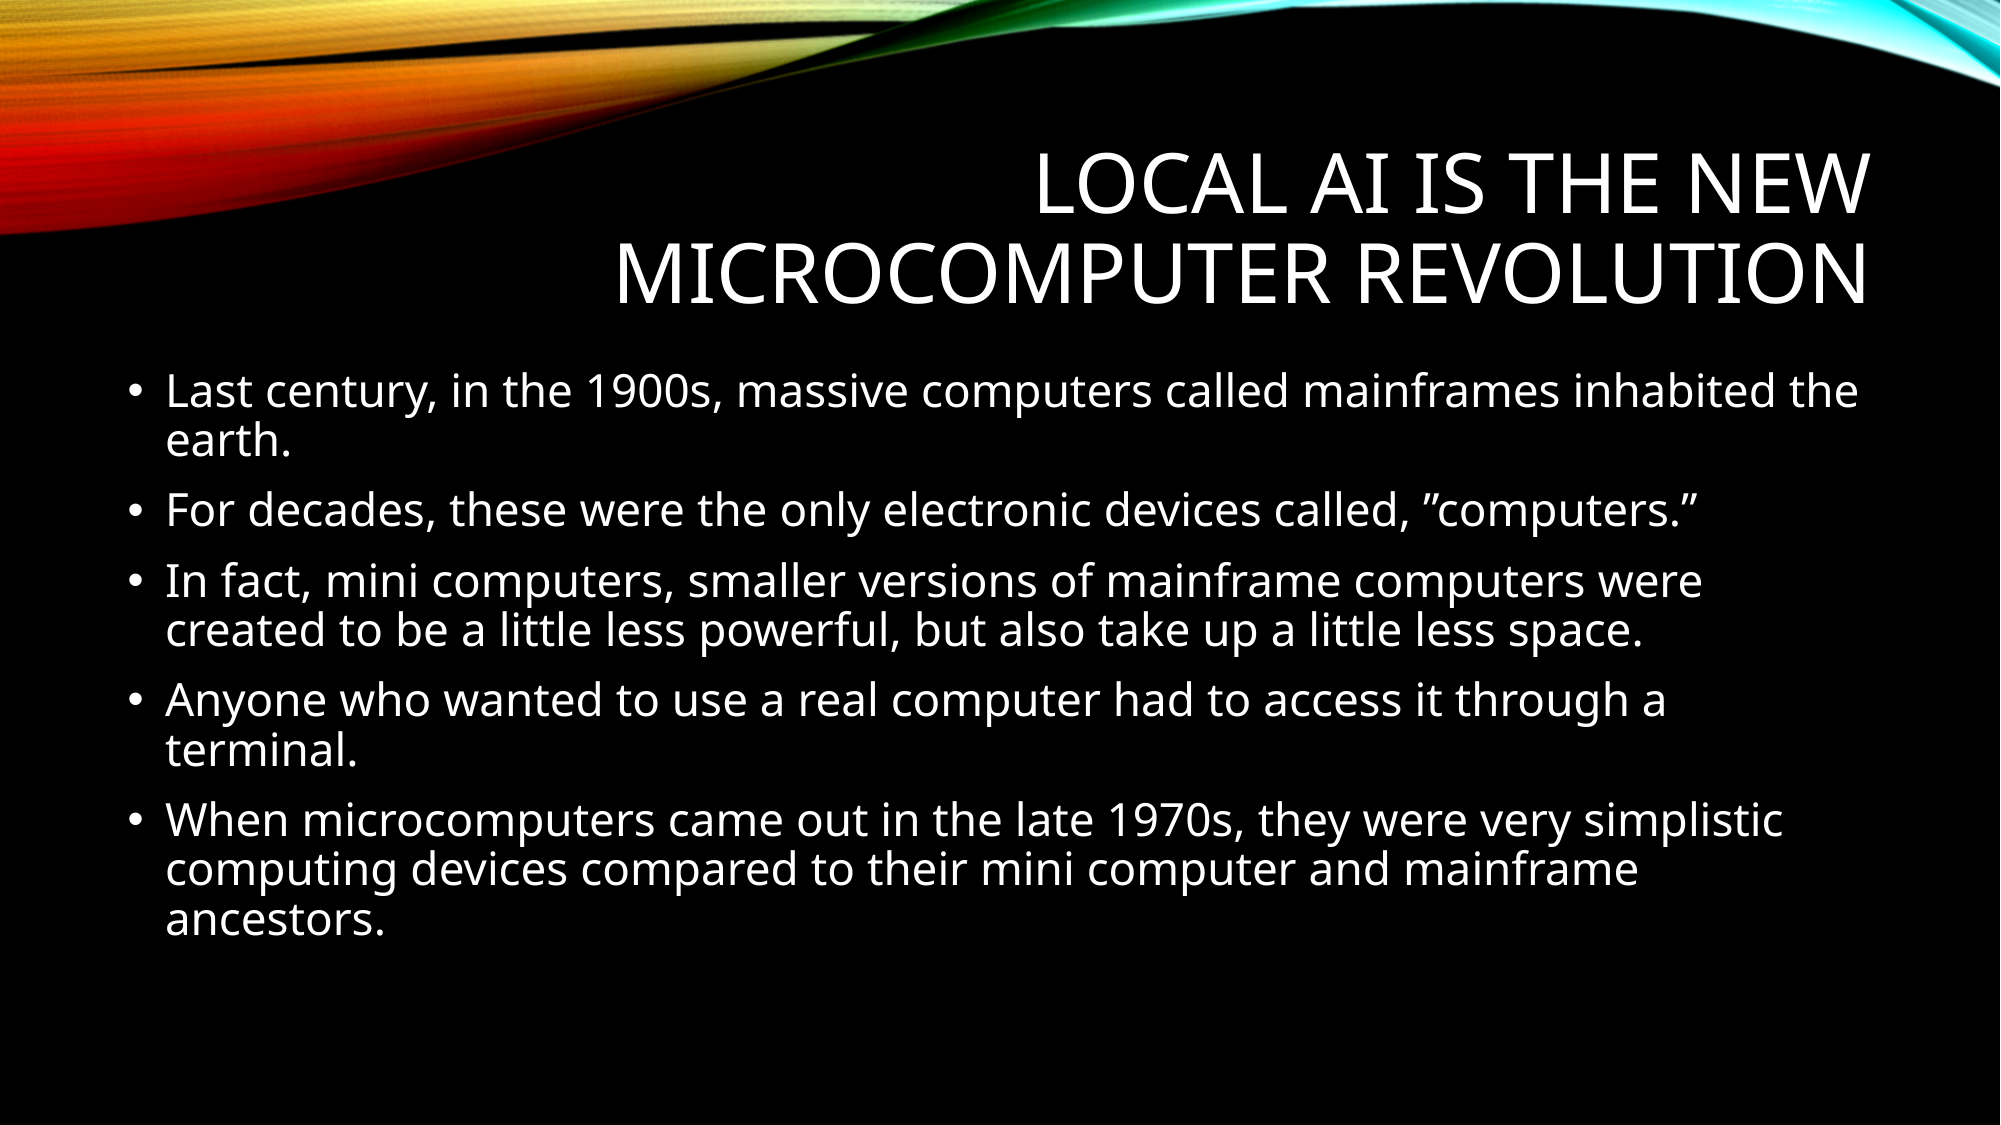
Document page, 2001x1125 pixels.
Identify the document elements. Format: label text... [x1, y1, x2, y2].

title Local AI is the New Microcomputer Revolution [474, 125, 1888, 338]
picture [0, 0, 2000, 237]
list Last century, in the 1900s, massive computers called mainframes inhabited the earth. For decades, these were the only electronic devices called, ”computers.” In fact, mini computers, smaller versions of mainframe computers were created to be a little less powerful, but also take up a little less space. Anyone who wanted to use a real computer had to access it through a terminal. When microcomputers came out in the late 1970s, they were very simplistic computing devices compared to their mini computer and mainframe ancestors. [112, 360, 1888, 1021]
